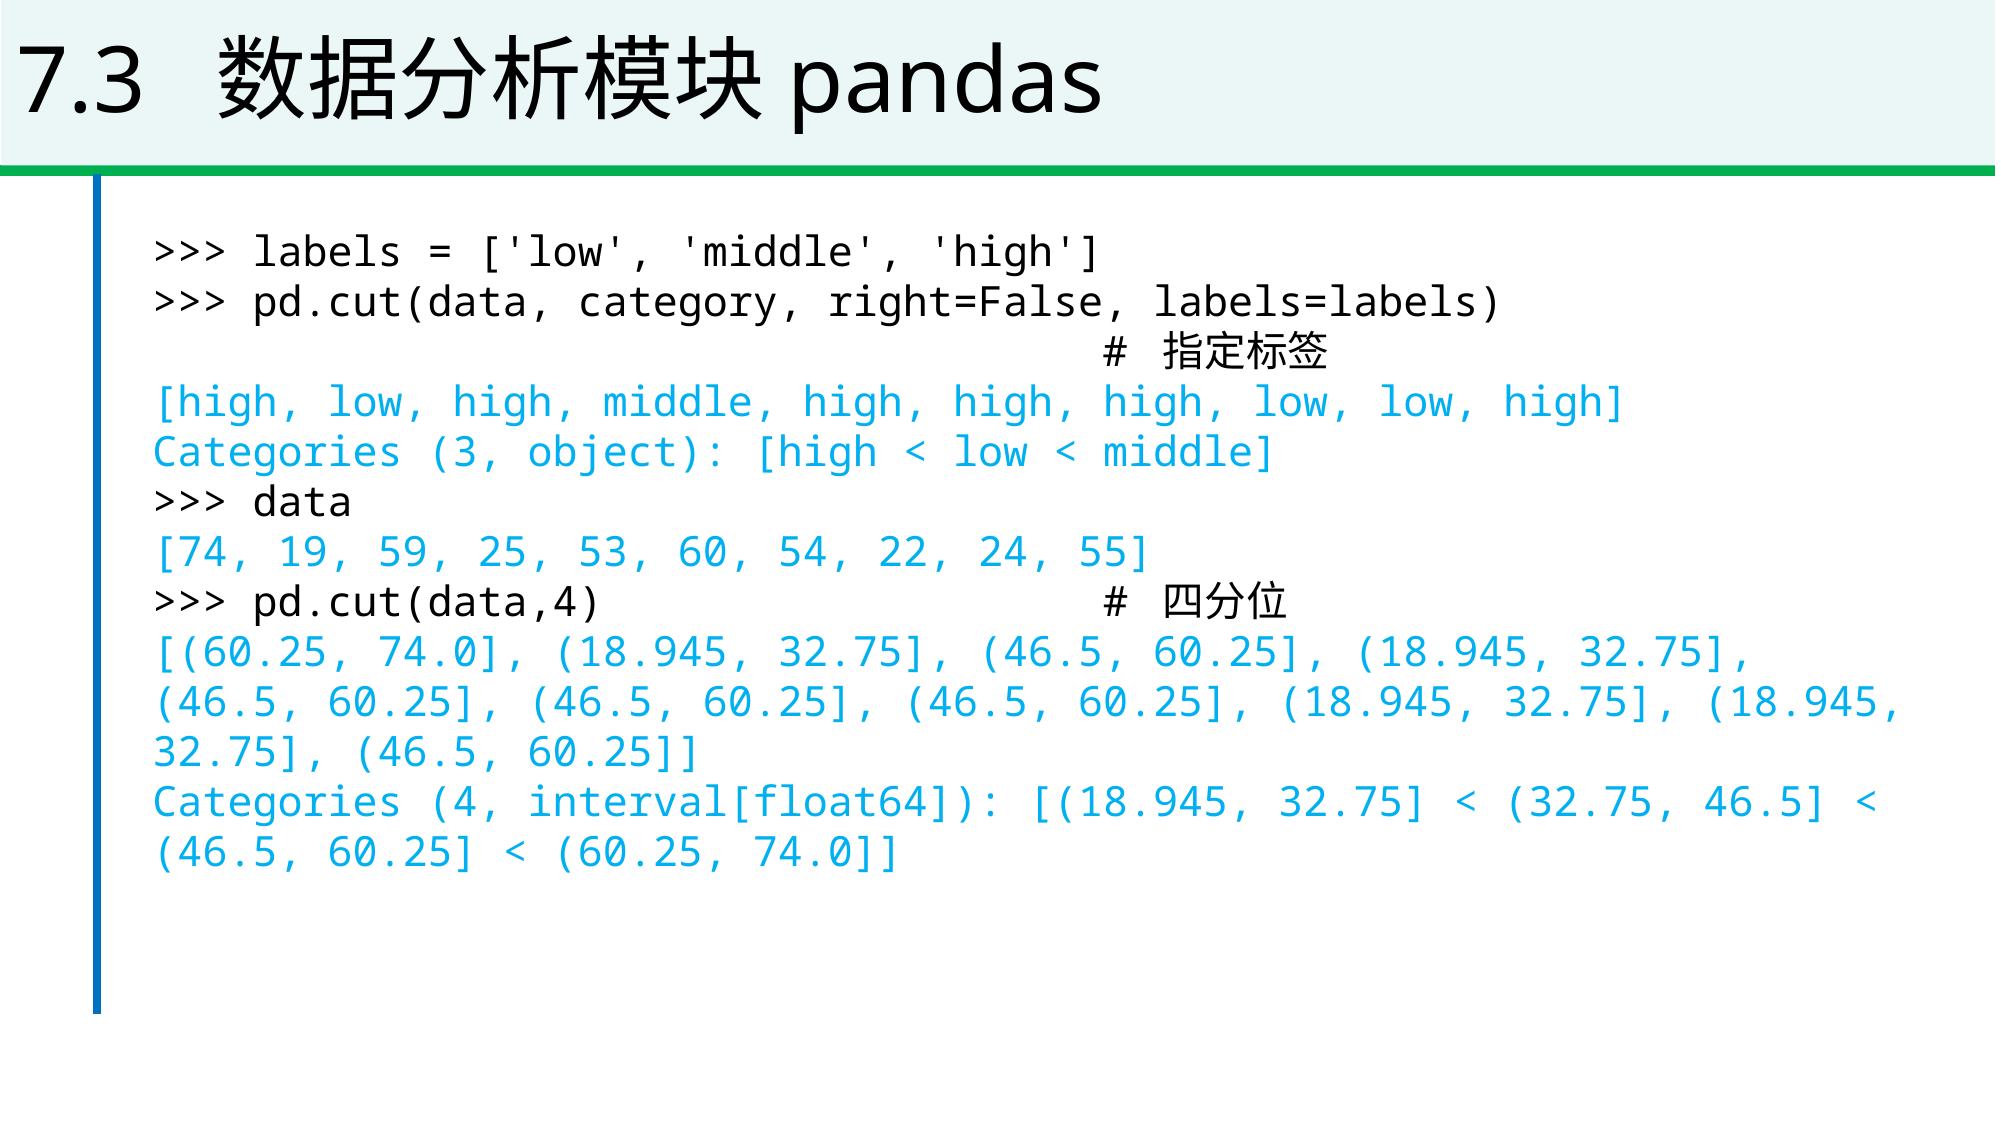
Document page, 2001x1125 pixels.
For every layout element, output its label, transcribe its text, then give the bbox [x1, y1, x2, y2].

title 7.3 数据分析模块pandas [1, 0, 1995, 166]
list >>> labels = ['low', 'middle', 'high'] >>> pd.cut(data, category, right=False, labels=labels) # 指定标签 [high, low, high, middle, high, high, high, low, low, high] Categories (3, object): [high < low < middle] >>> data [74, 19, 59, 25, 53, 60, 54, 22, 24, 55] >>> pd.cut(data,4) # 四分位 [(60.25, 74.0], (18.945, 32.75], (46.5, 60.25], (18.945, 32.75], (46.5, 60.25], (46.5, 60.25], (46.5, 60.25], (18.945, 32.75], (18.945, 32.75], (46.5, 60.25]] Categories (4, interval[float64]): [(18.945, 32.75] < (32.75, 46.5] < (46.5, 60.25] < (60.25, 74.0]] [137, 216, 1936, 978]
